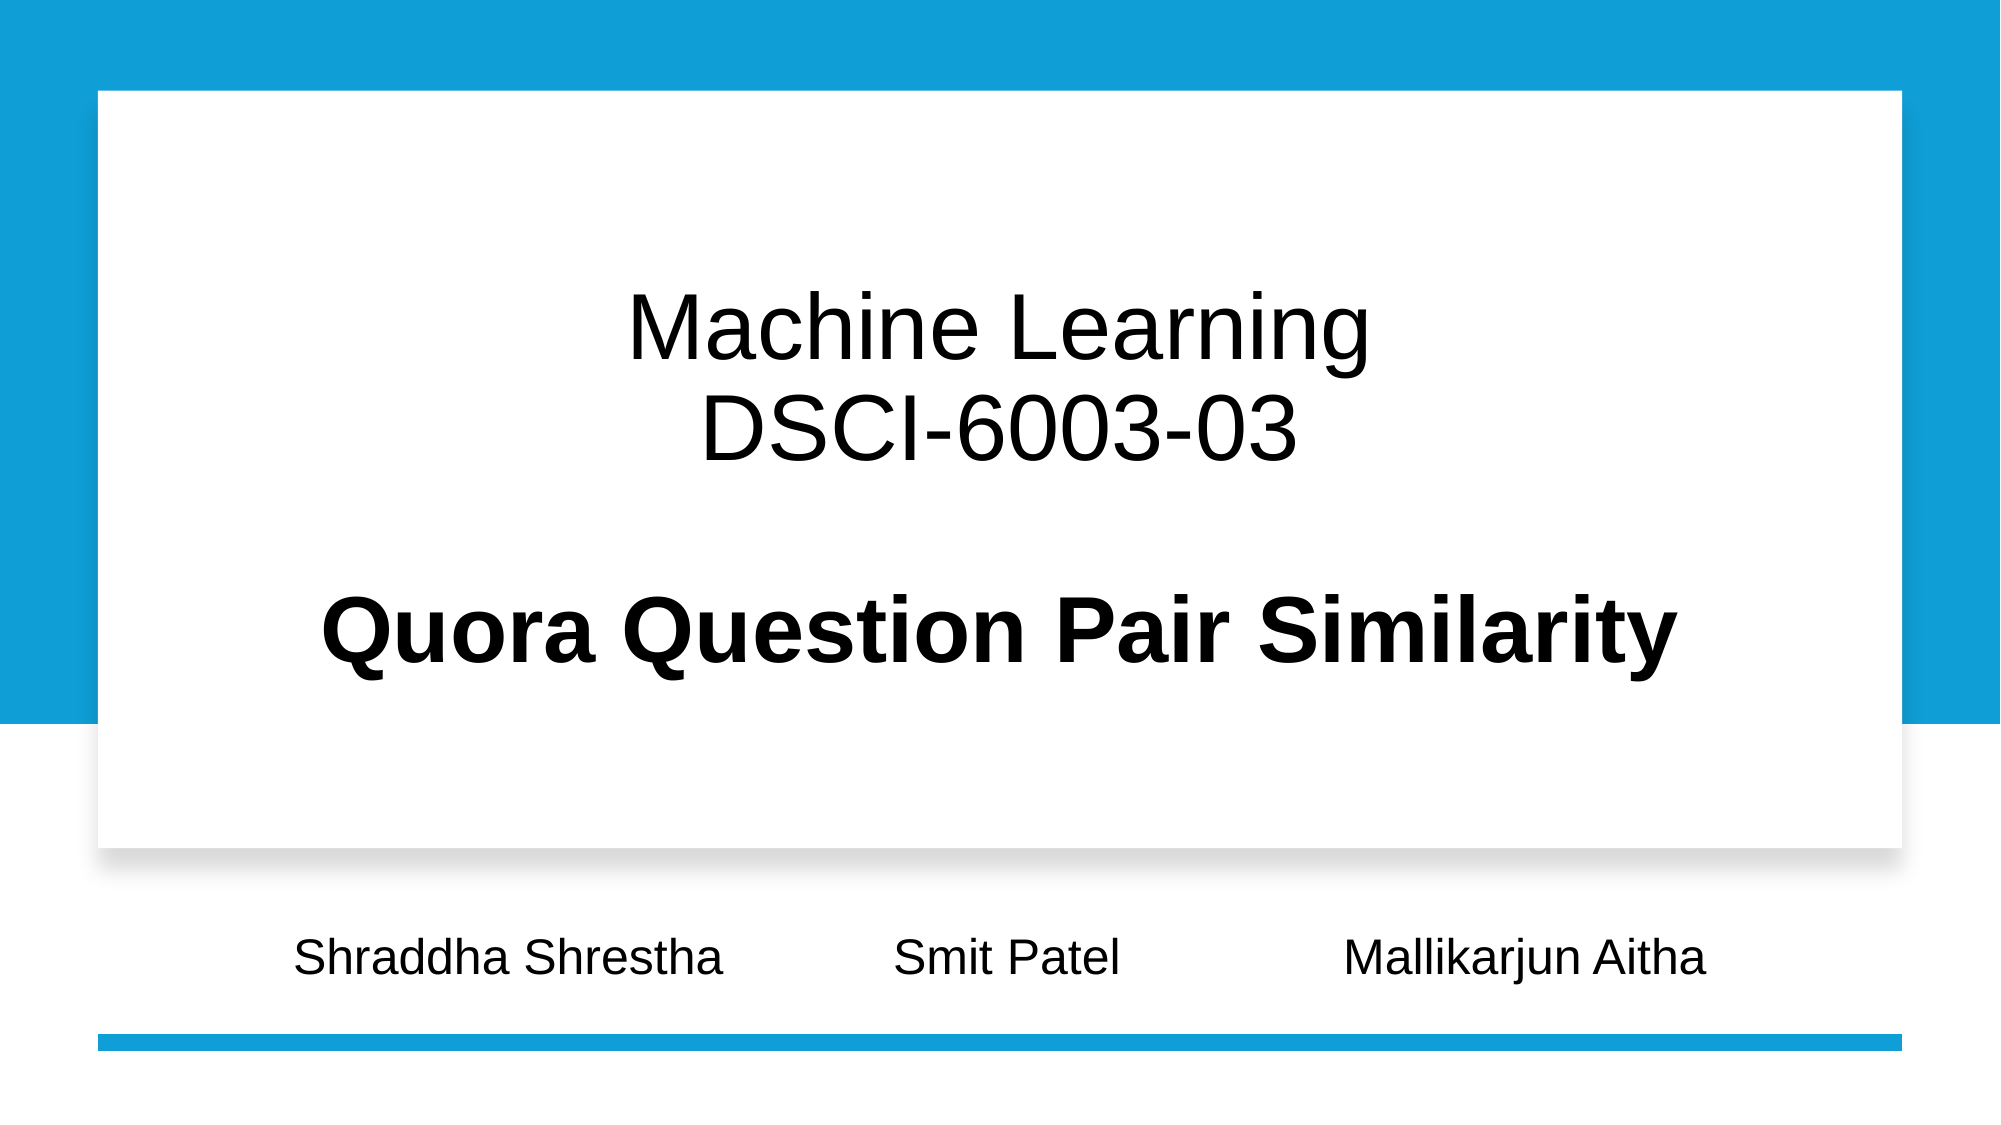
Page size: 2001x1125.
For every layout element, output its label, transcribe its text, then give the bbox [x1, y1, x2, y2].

title Machine Learning DSCI-6003-03 Quora Question Pair Similarity [249, 212, 1750, 750]
text_box [0, 0, 2000, 725]
text_box [0, 725, 2000, 1125]
subtitle Shraddha Shrestha Smit Patel Mallikarjun Aitha [249, 904, 1750, 1012]
text_box [96, 89, 1904, 850]
